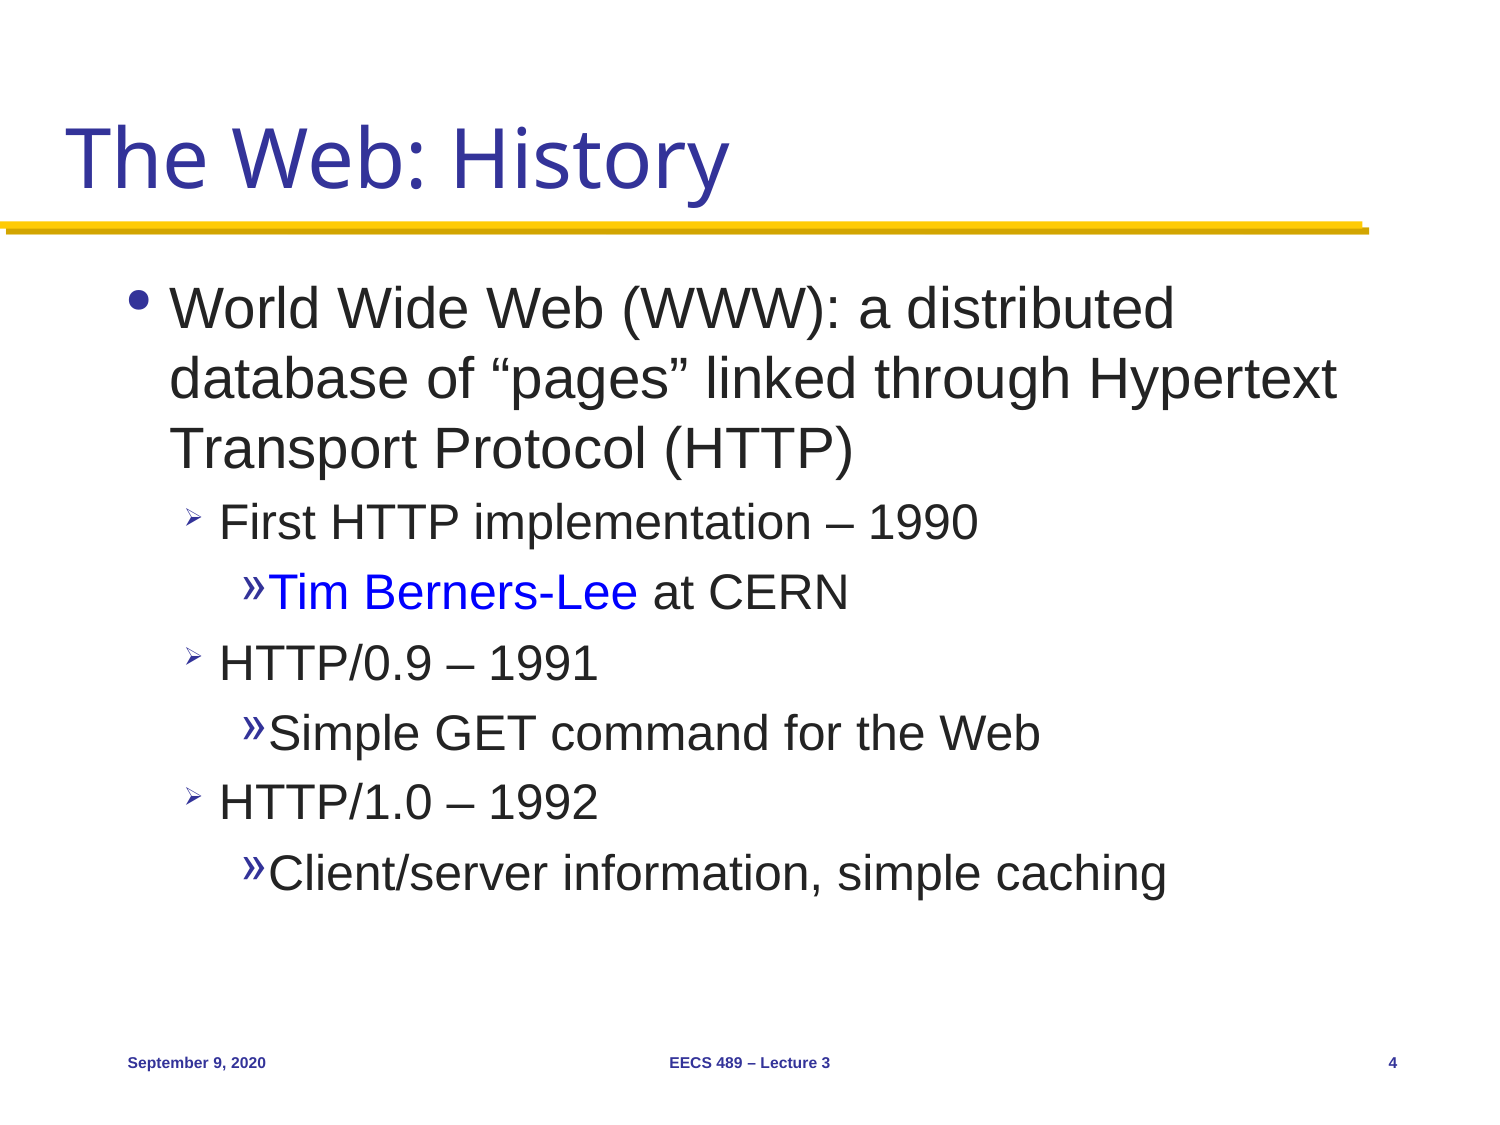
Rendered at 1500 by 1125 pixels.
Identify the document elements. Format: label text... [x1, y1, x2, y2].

title The Web: History [49, 24, 1451, 213]
slide_number 4 [1312, 1024, 1413, 1101]
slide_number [112, 1024, 426, 1101]
list World Wide Web (WWW): a distributed database of “pages” linked through Hypertext Transport Protocol (HTTP) First HTTP implementation – 1990 Tim Berners-Lee at CERN HTTP/0.9 – 1991 Simple GET command for the Web HTTP/1.0 – 1992 Client/server information, simple caching [112, 262, 1413, 988]
footer EECS 489 – Lecture 3 [512, 1024, 988, 1101]
